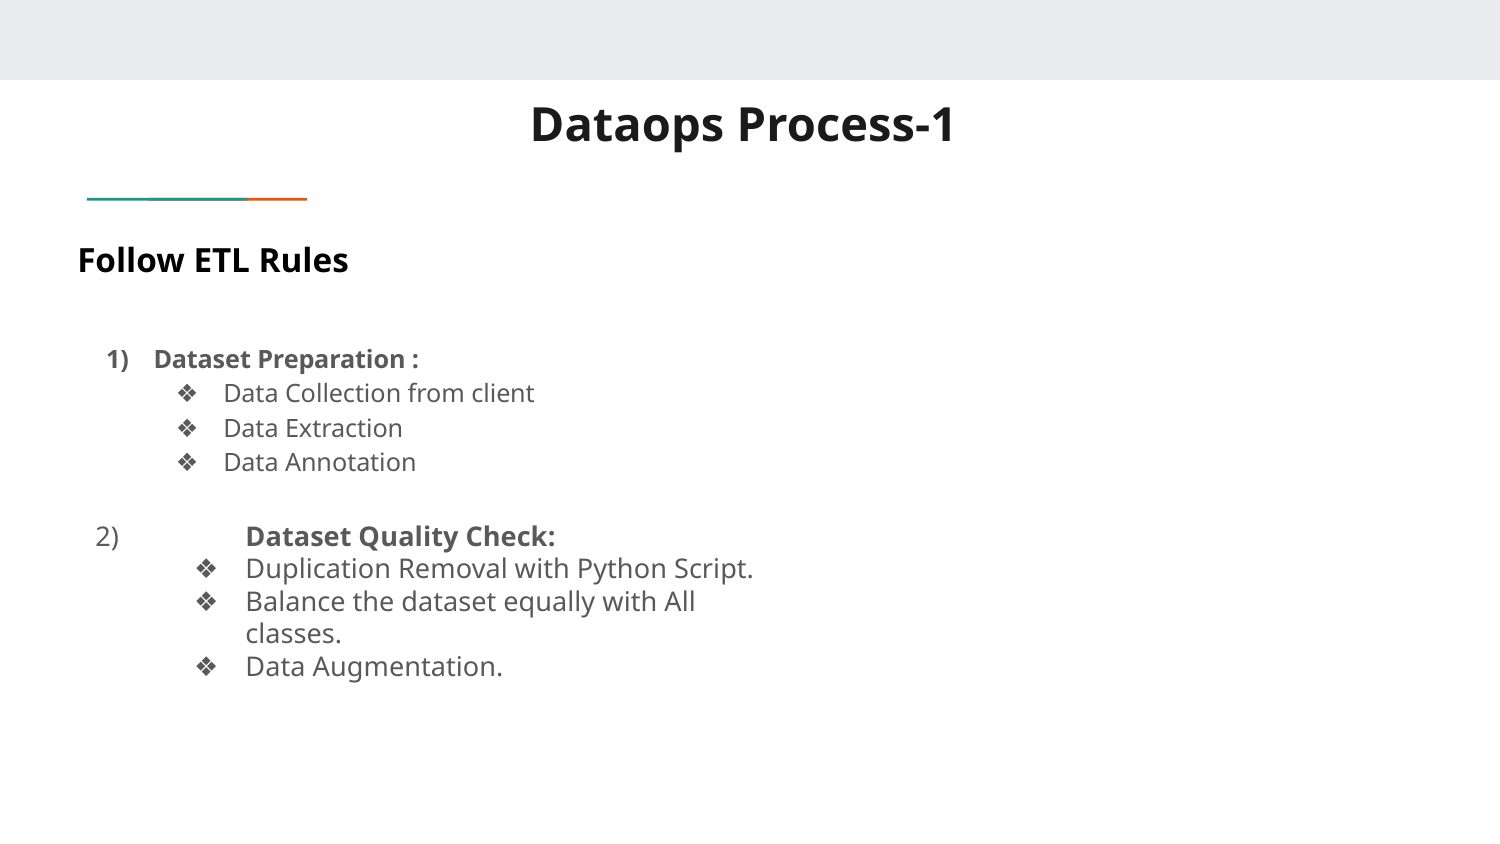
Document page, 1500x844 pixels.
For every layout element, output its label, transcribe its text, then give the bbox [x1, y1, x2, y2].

list Dataset Preparation : Data Collection from client Data Extraction Data Annotation [68, 323, 651, 493]
text_box Follow ETL Rules [62, 224, 365, 289]
list 2) Dataset Quality Check: Duplication Removal with Python Script. Balance the dataset equally with All classes. Data Augmentation. [80, 503, 805, 674]
title Dataops Process-1 [514, 79, 986, 167]
